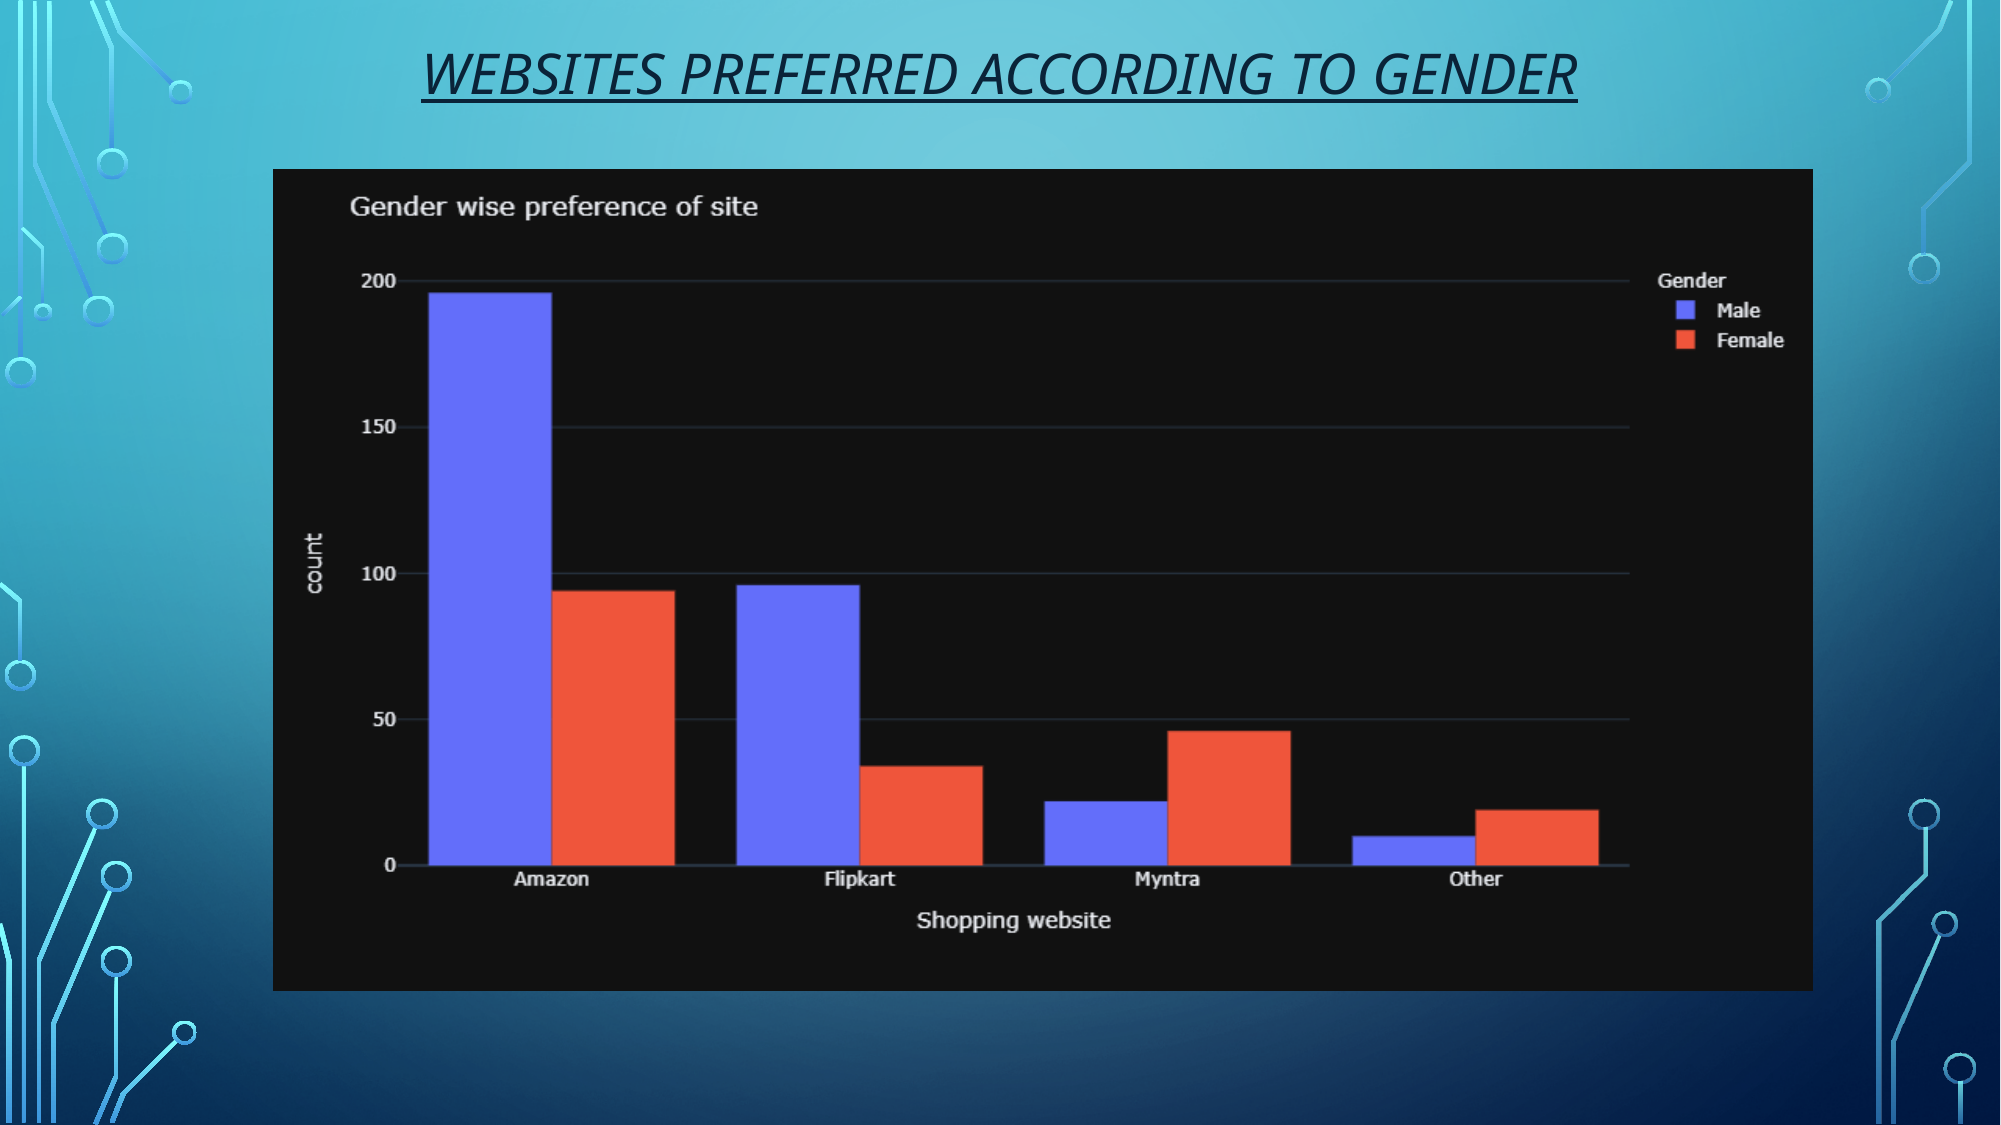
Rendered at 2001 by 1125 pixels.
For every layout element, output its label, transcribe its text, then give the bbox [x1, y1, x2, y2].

picture [272, 169, 1813, 991]
title Websites Preferred According to Gender [187, 0, 1813, 243]
